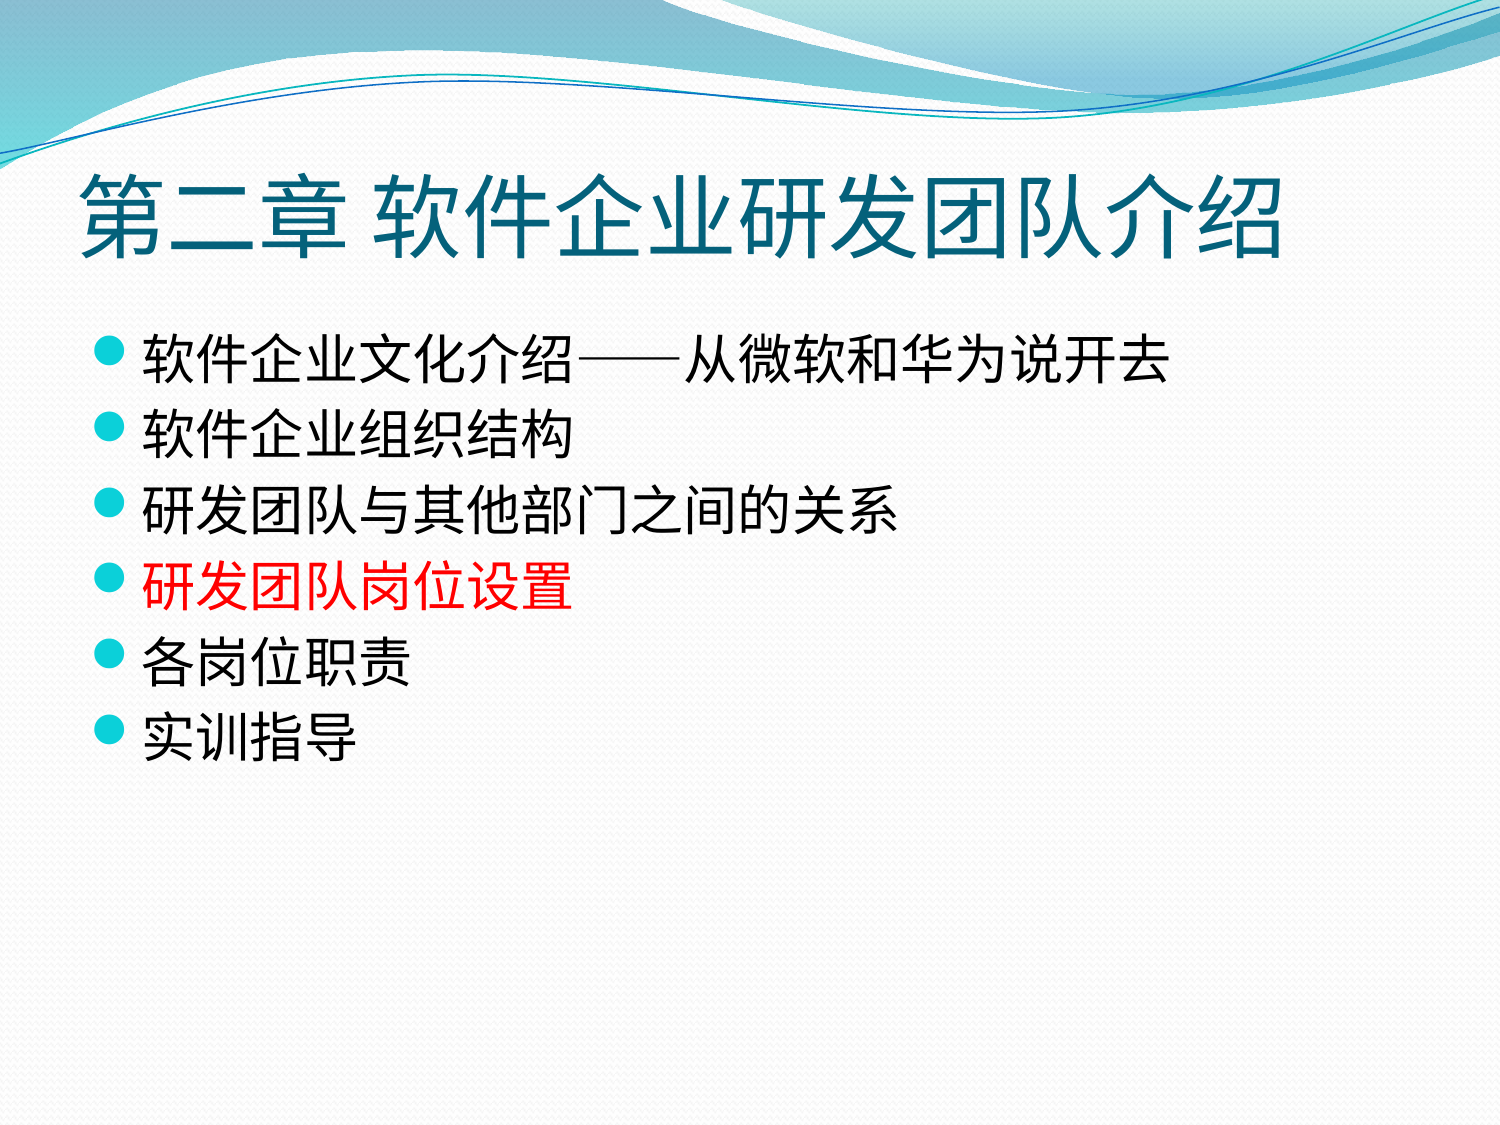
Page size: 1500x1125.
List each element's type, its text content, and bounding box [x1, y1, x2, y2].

title 第二章 软件企业研发团队介绍 [74, 115, 1426, 270]
list 软件企业文化介绍——从微软和华为说开去 软件企业组织结构 研发团队与其他部门之间的关系 研发团队岗位设置 各岗位职责 实训指导 [74, 317, 1426, 1038]
